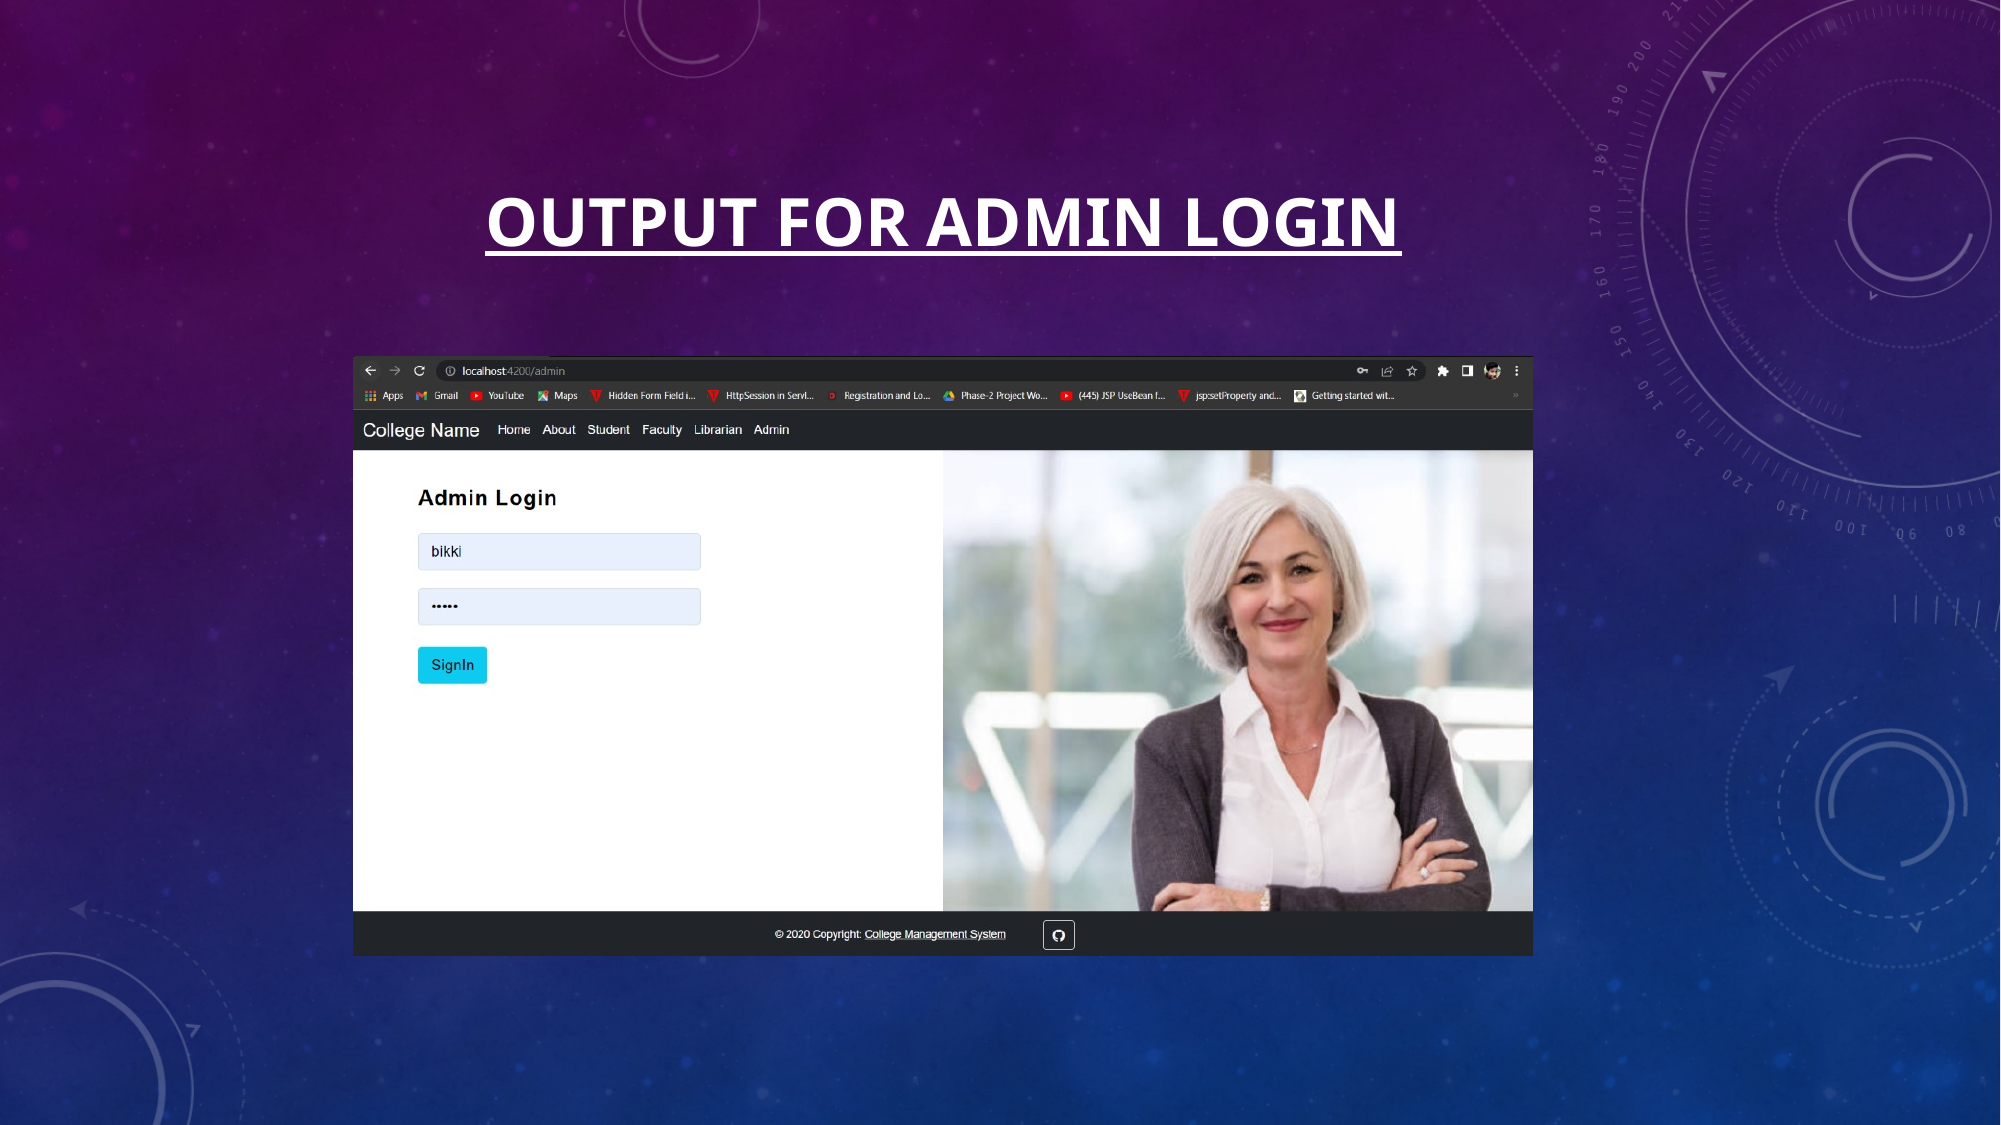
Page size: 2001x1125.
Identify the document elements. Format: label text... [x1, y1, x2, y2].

title OUTPUT FOR ADMIN LOGIN [112, 99, 1775, 339]
picture [0, 0, 2001, 1125]
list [353, 356, 1534, 956]
